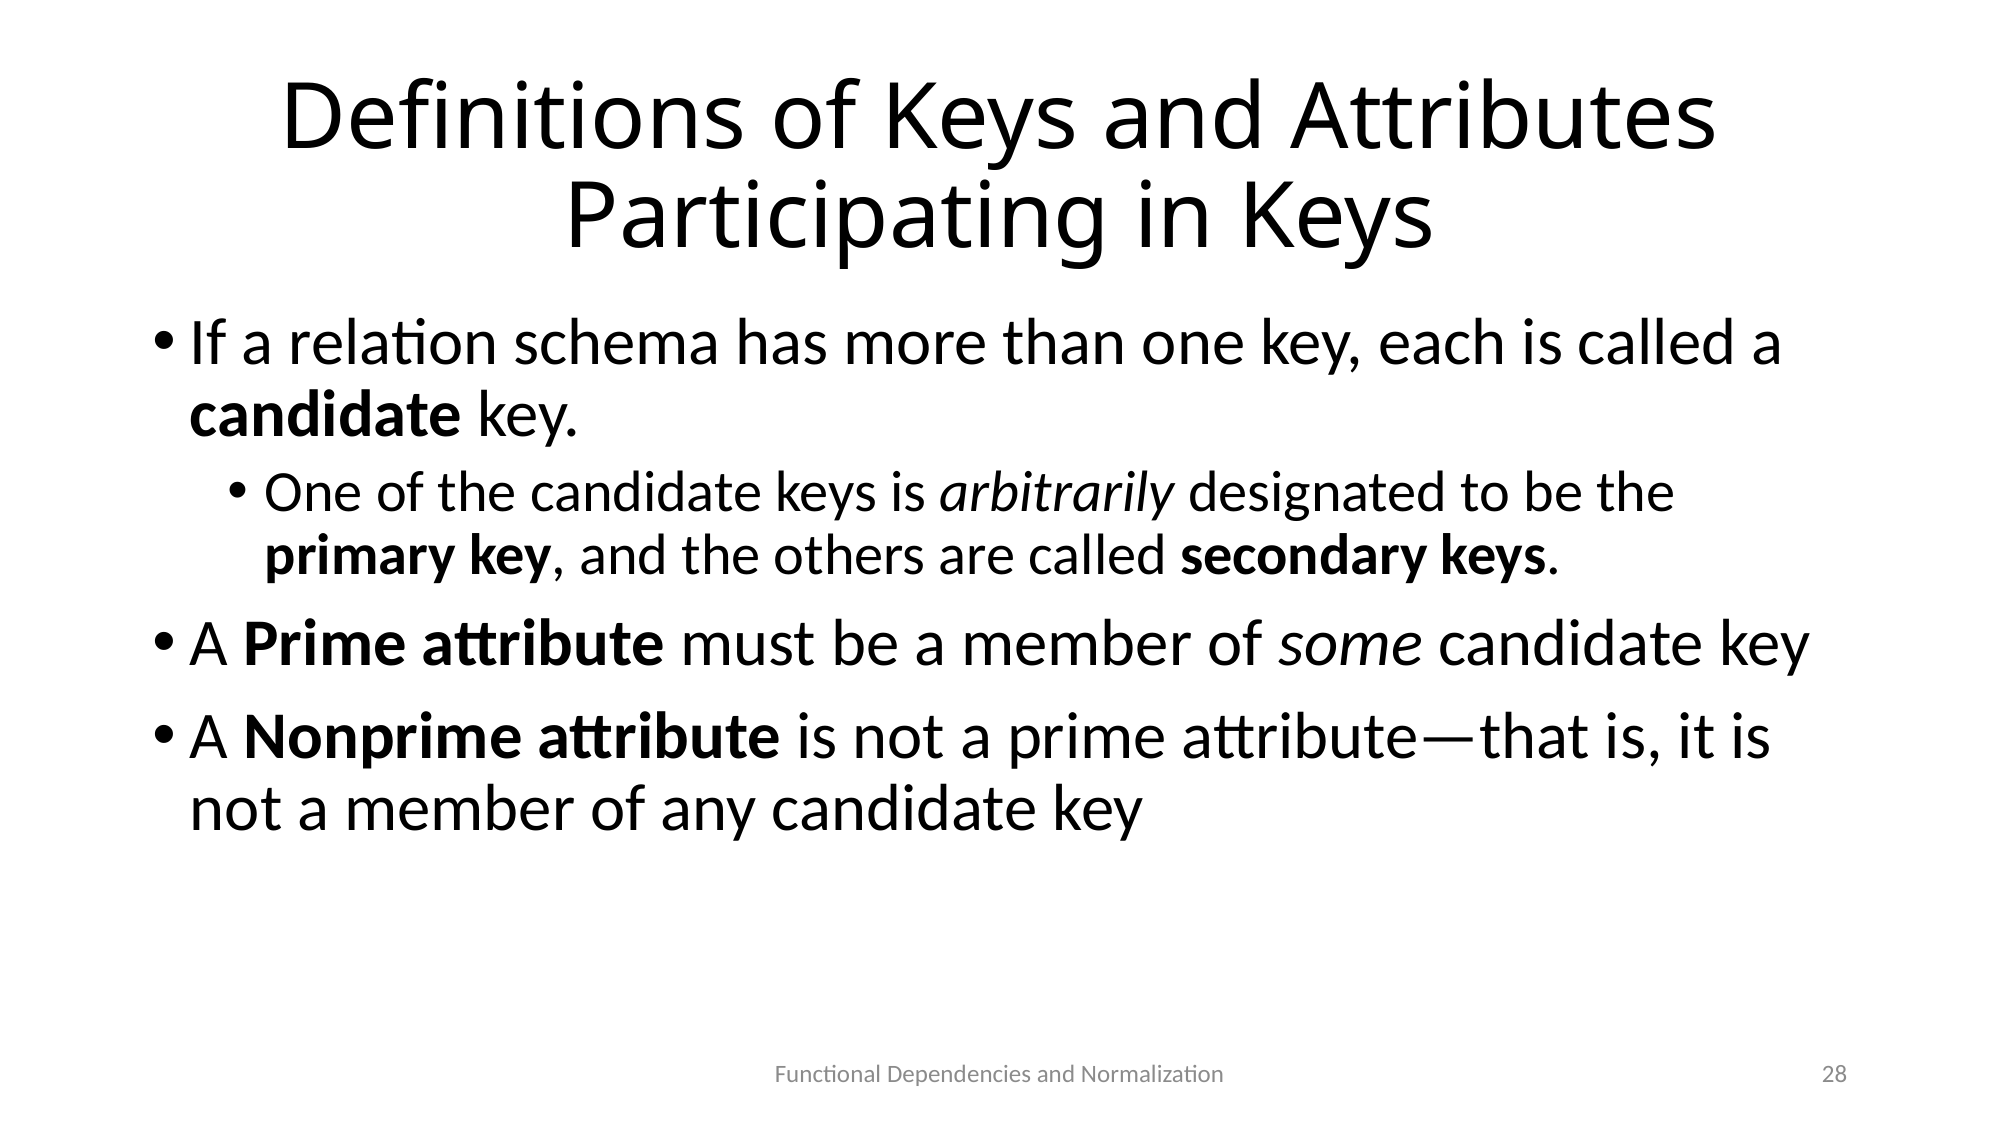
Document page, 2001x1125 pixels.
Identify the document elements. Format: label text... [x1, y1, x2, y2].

list If a relation schema has more than one key, each is called a candidate key. One of the candidate keys is arbitrarily designated to be the primary key, and the others are called secondary keys. A Prime attribute must be a member of some candidate key A Nonprime attribute is not a prime attribute—that is, it is not a member of any candidate key [137, 299, 1863, 1014]
title Definitions of Keys and Attributes Participating in Keys [137, 59, 1863, 278]
slide_number 28 [1412, 1042, 1863, 1103]
footer Functional Dependencies and Normalization [662, 1042, 1338, 1103]
